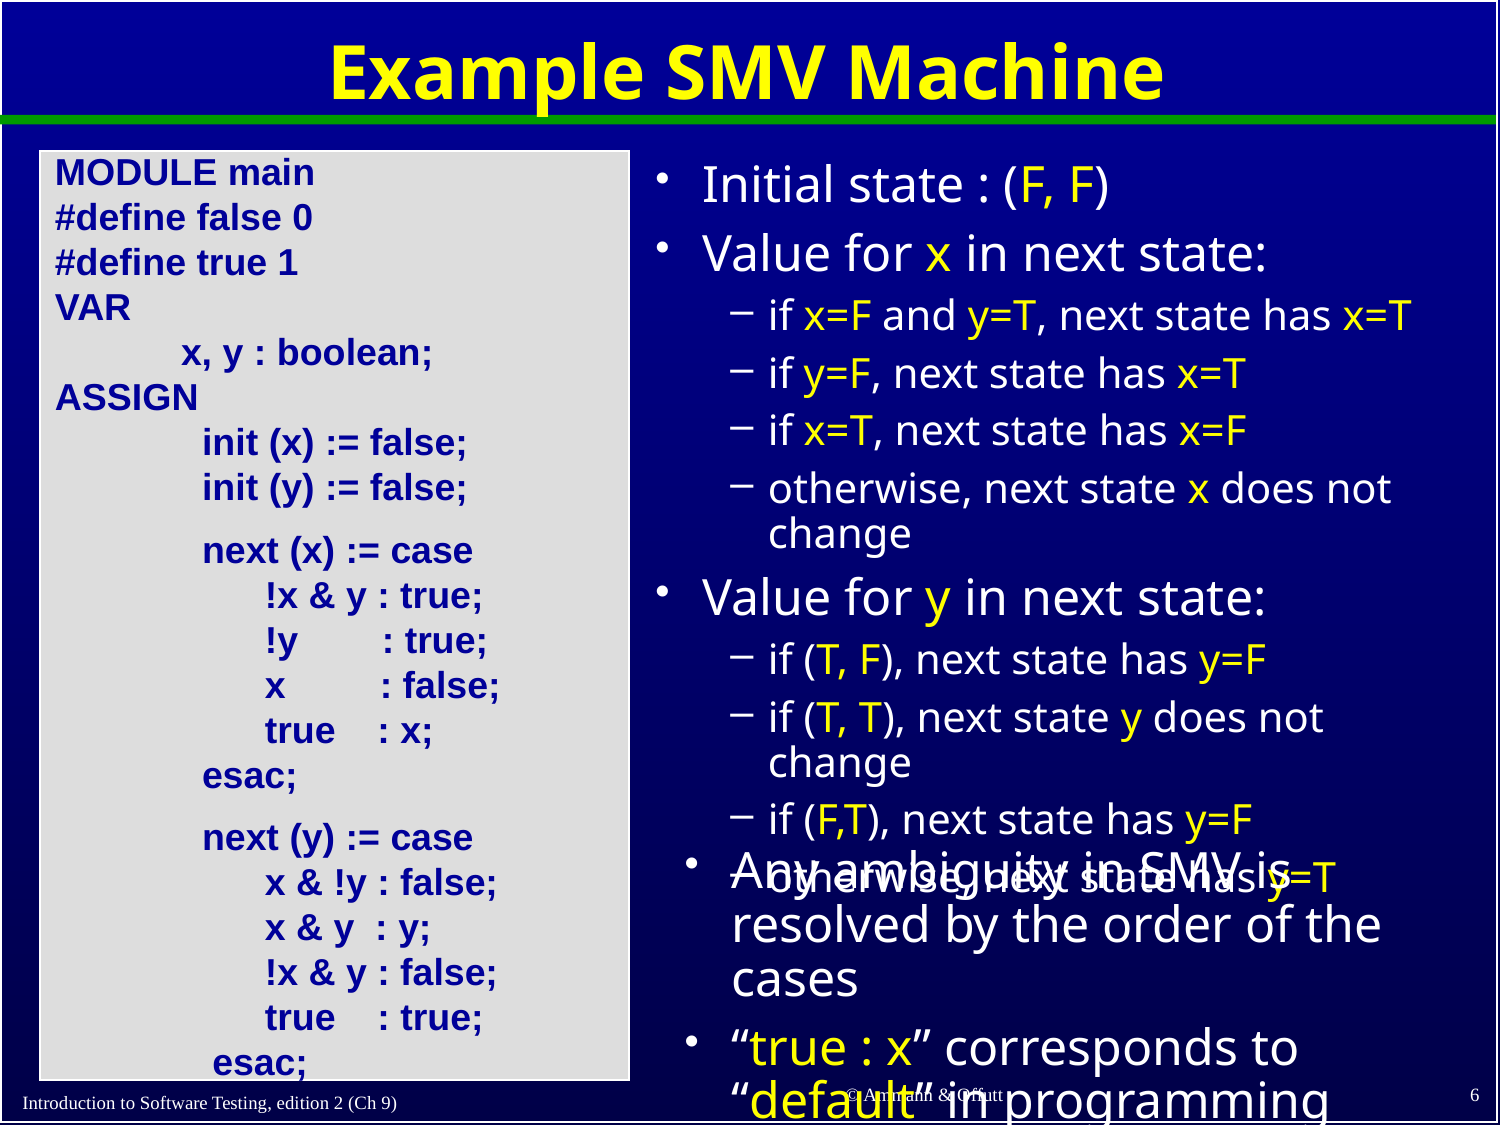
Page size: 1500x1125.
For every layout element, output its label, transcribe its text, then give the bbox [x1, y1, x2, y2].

slide_number Introduction to Software Testing, edition 2 (Ch 9) [6, 1073, 671, 1121]
text_box Any ambiguity in SMV is resolved by the order of the cases “true : x” corresponds to “default” in programming [669, 837, 1460, 1100]
footer © Ammann & Offutt [686, 1100, 1162, 1113]
list Initial state : (F, F) Value for x in next state: if x=F and y=T, next state has x=T if y=F, next state has x=T if x=T, next state has x=F otherwise, next state x does not change Value for y in next state: if (T, F), next state has y=F if (T, T), next state y does not change if (F,T), next state has y=F otherwise, next state has y=T [640, 151, 1475, 774]
text_box MODULE main #define false 0 #define true 1 VAR x, y : boolean; ASSIGN init (x) := false; init (y) := false; next (x) := case !x & y : true; !y : true; x : false; true : x; esac; next (y) := case x & !y : false; x & y : y; !x & y : false; true : true; esac; [40, 151, 630, 1073]
slide_number 6 [1181, 1069, 1495, 1113]
title Example SMV Machine [0, 15, 1494, 135]
